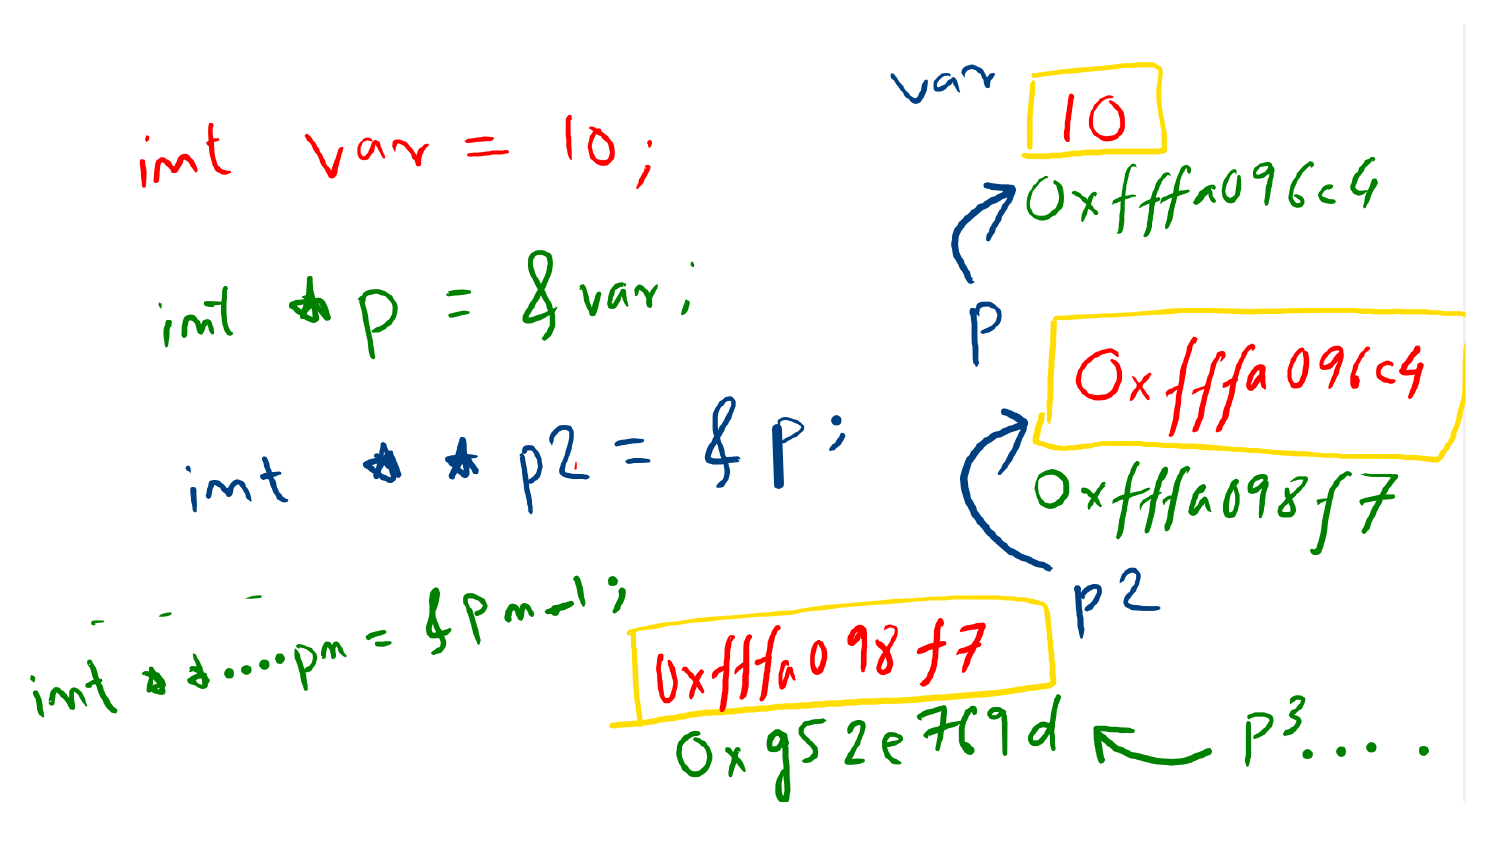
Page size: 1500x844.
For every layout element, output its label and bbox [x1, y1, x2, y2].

picture [24, 24, 1466, 803]
